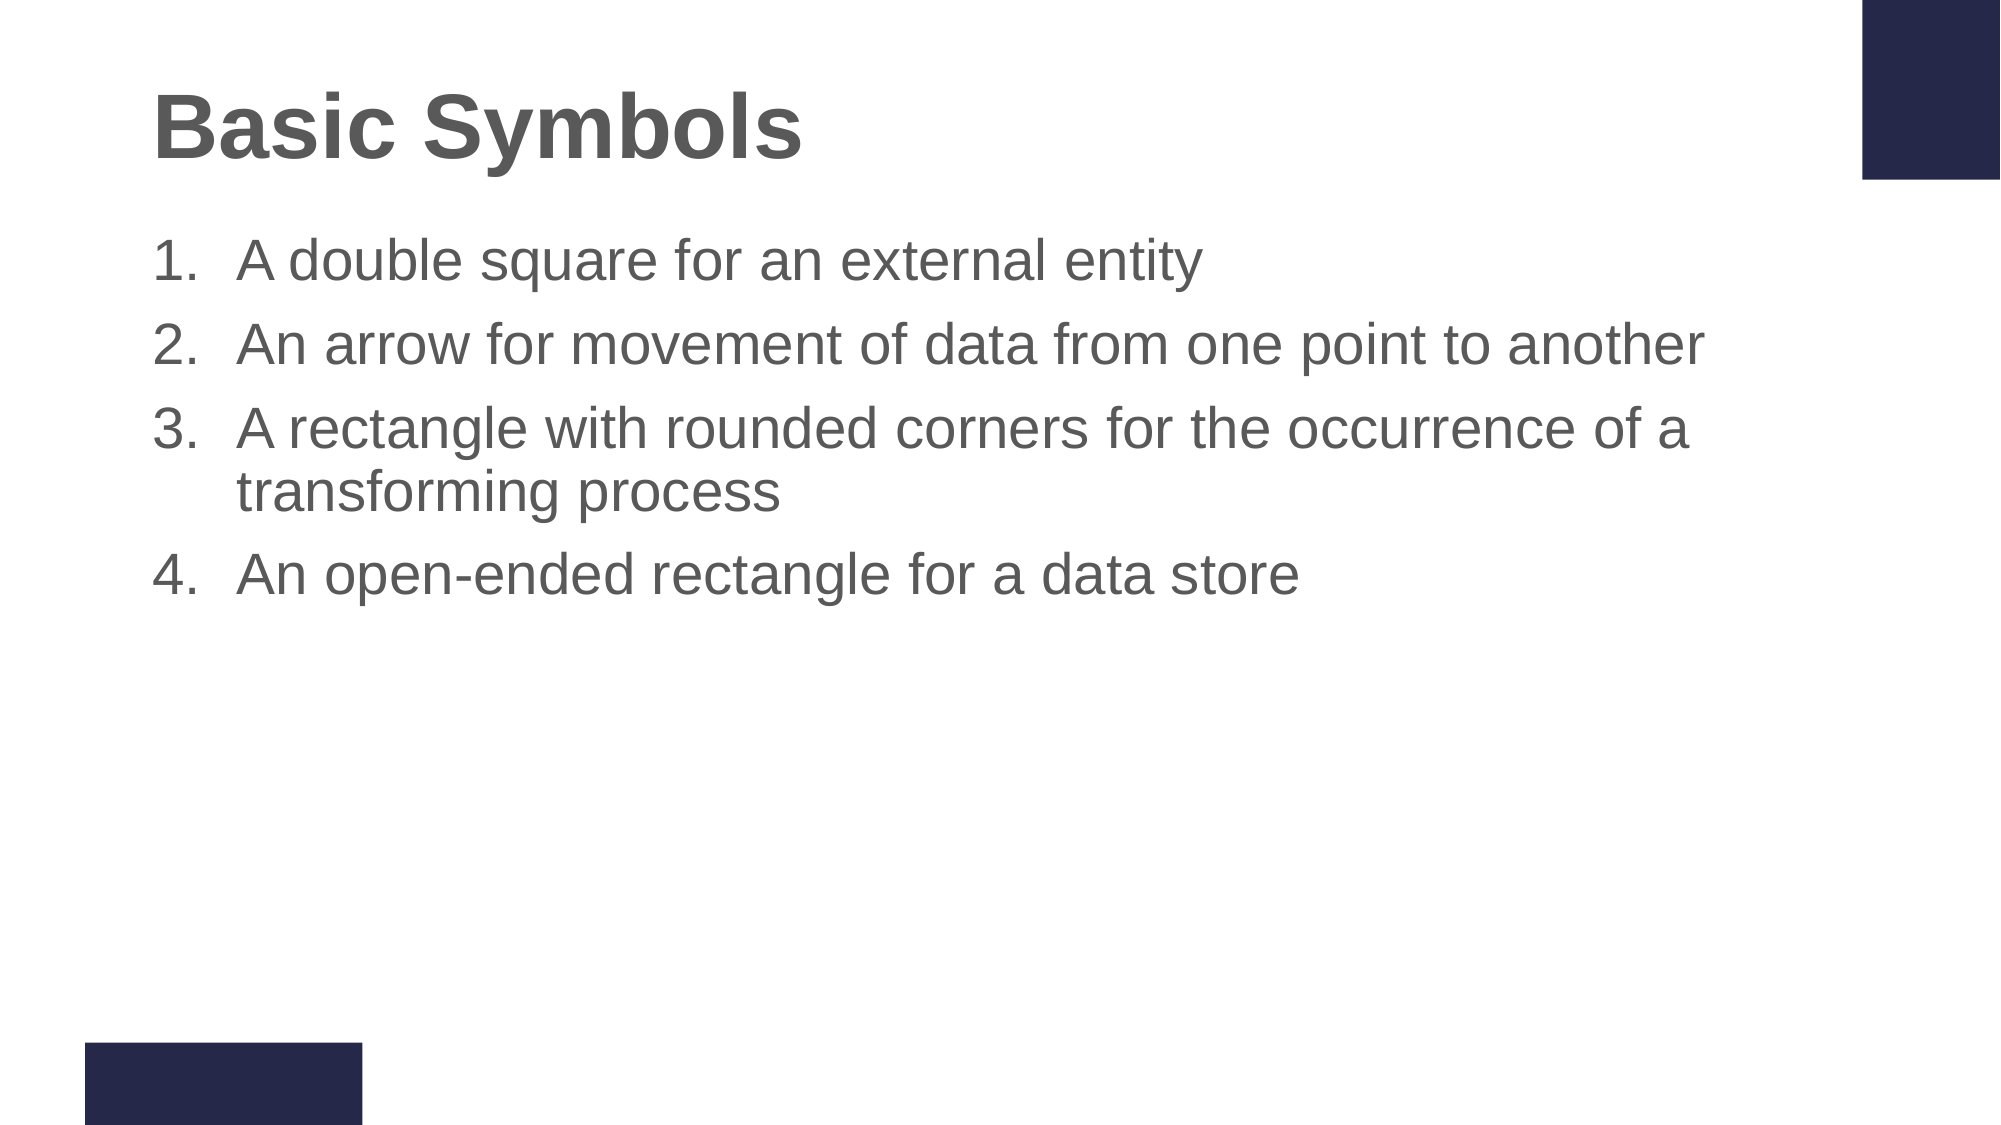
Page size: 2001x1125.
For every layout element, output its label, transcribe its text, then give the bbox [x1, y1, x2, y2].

list A double square for an external entity An arrow for movement of data from one point to another A rectangle with rounded corners for the occurrence of a transforming process An open-ended rectangle for a data store [137, 223, 1863, 827]
title Basic Symbols [137, 59, 1863, 198]
